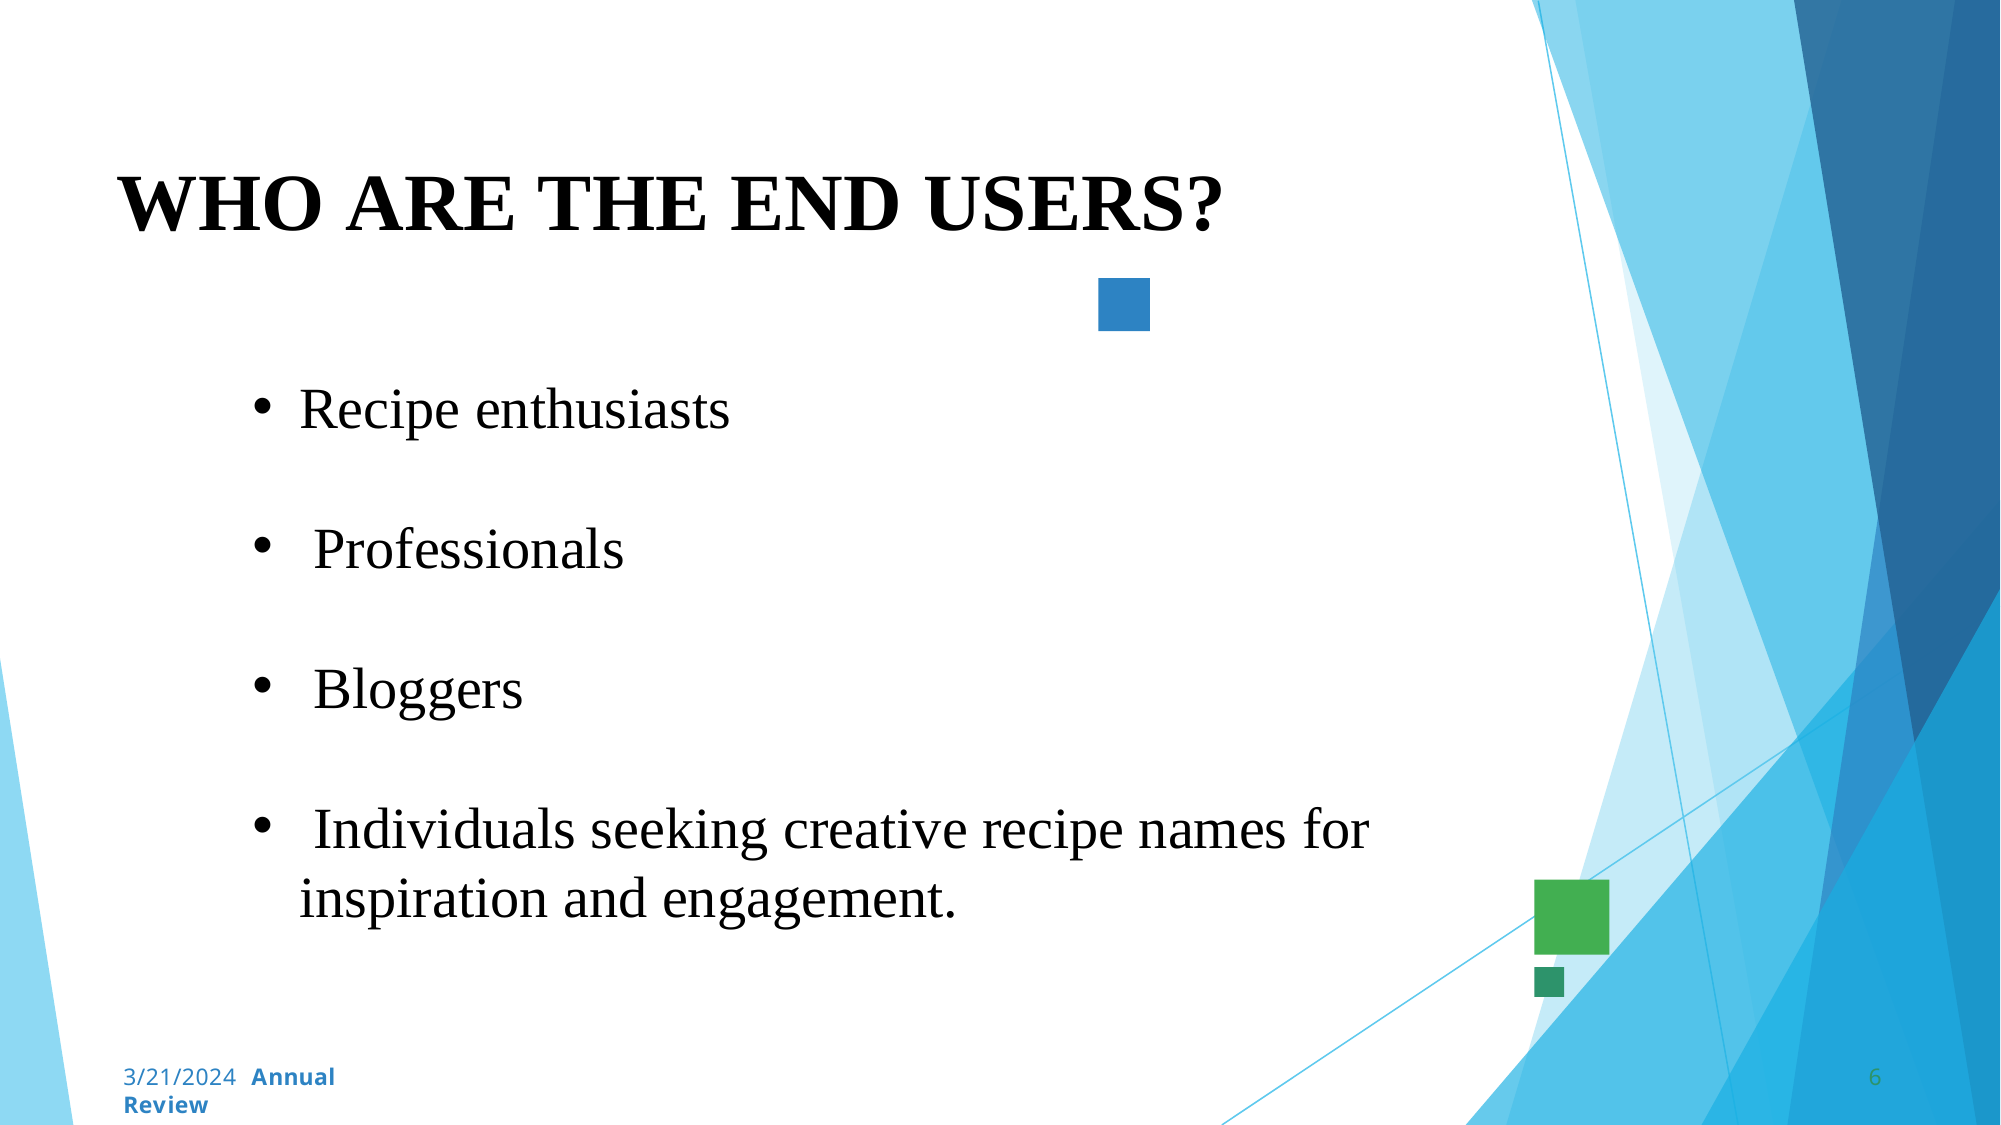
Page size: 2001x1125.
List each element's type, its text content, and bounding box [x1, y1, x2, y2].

text_box [1534, 967, 1565, 997]
text_box Recipe enthusiasts Professionals Bloggers Individuals seeking creative recipe names for inspiration and engagement. [237, 362, 1525, 937]
text_box 3/21/2024 Annual Review [121, 1101, 417, 1118]
picture [118, 1012, 477, 1093]
text_box [1534, 879, 1610, 955]
slide_number 6 [1862, 1061, 1888, 1125]
title WHO ARE THE END USERS? [114, 146, 1575, 337]
